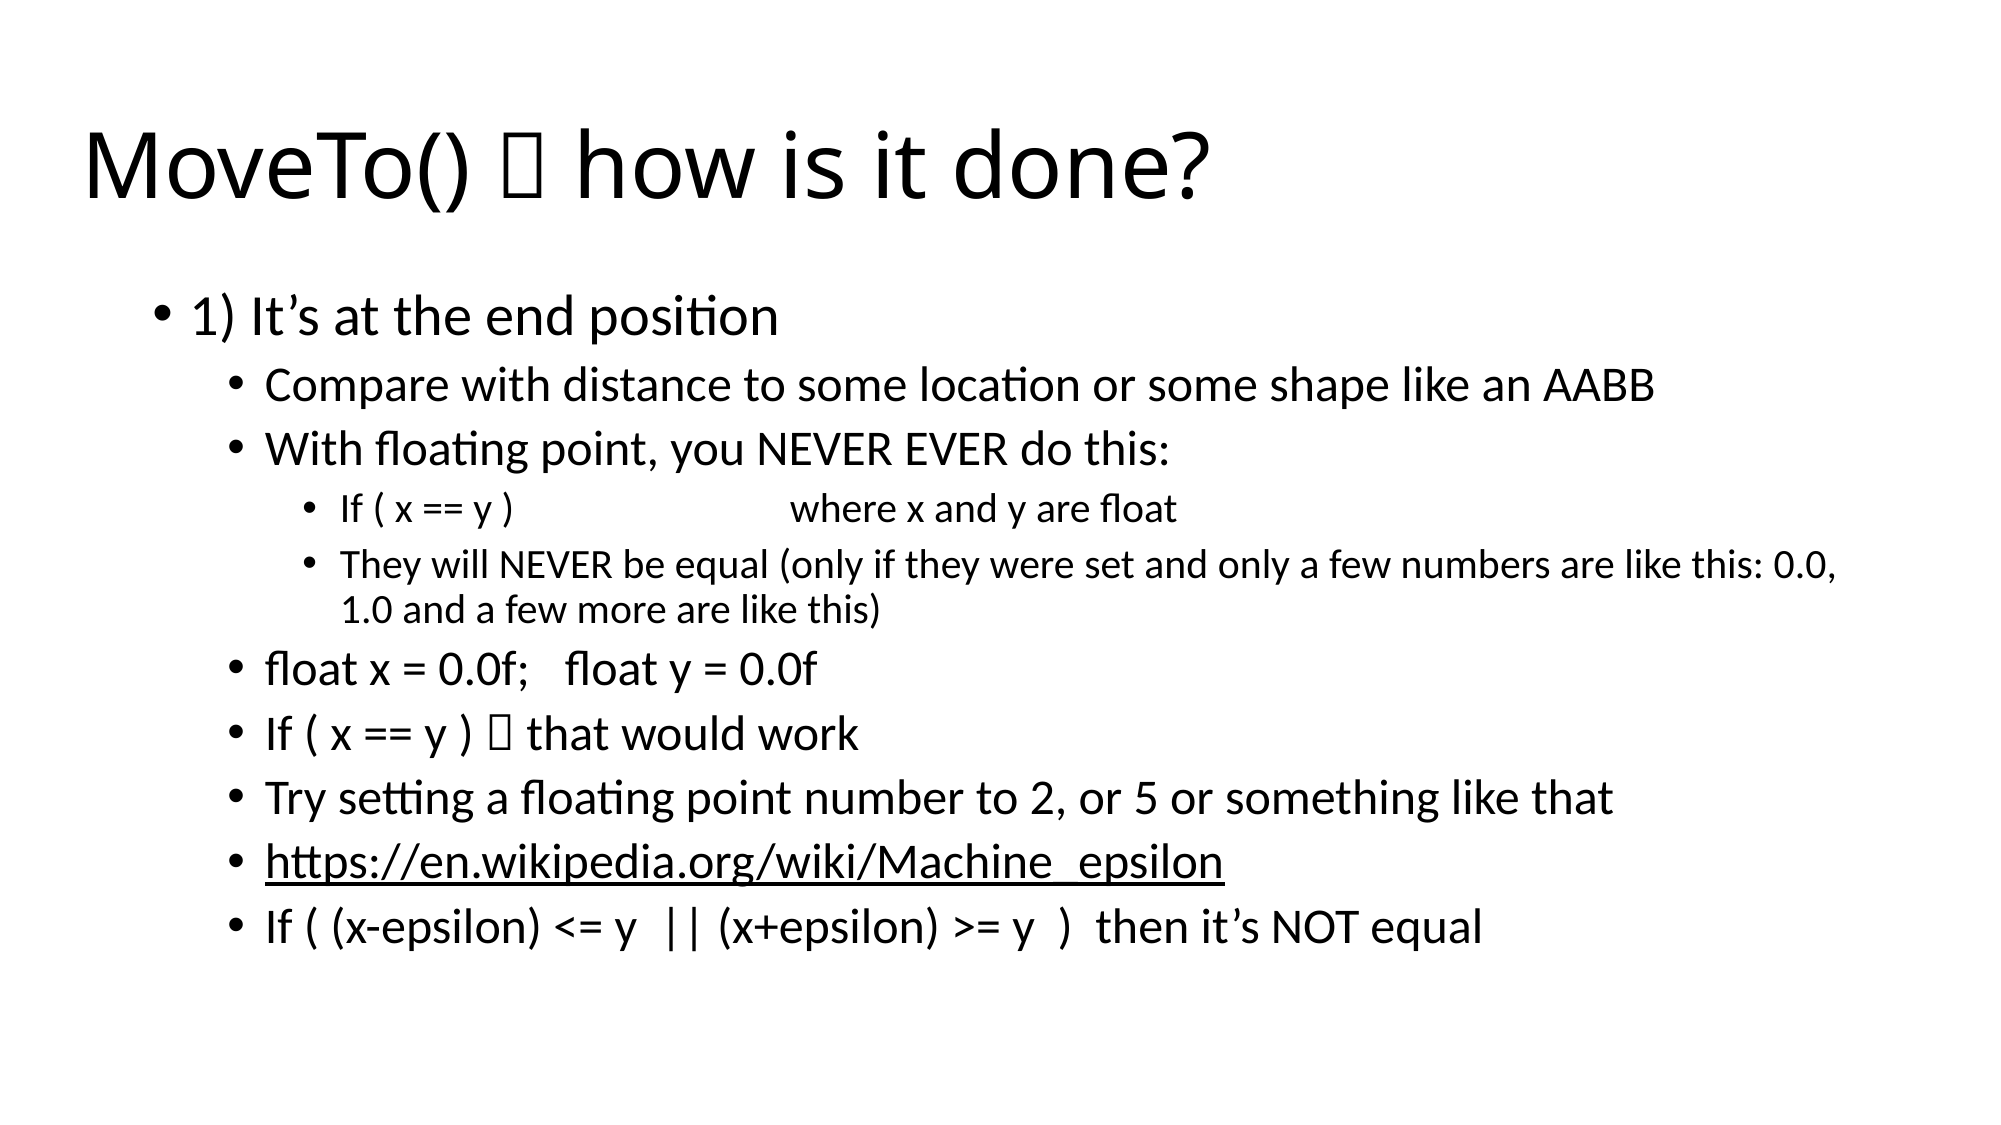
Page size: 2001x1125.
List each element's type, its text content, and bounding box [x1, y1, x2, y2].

list 1) It’s at the end position Compare with distance to some location or some shape like an AABB With floating point, you NEVER EVER do this: If ( x == y ) where x and y are float They will NEVER be equal (only if they were set and only a few numbers are like this: 0.0, 1.0 and a few more are like this) float x = 0.0f; float y = 0.0f If ( x == y )  that would work Try setting a floating point number to 2, or 5 or something like that https://en.wikipedia.org/wiki/Machine_epsilon If ( (x-epsilon) <= y || (x+epsilon) >= y ) then it’s NOT equal [137, 277, 1863, 1014]
title MoveTo()  how is it done? [66, 59, 1967, 278]
